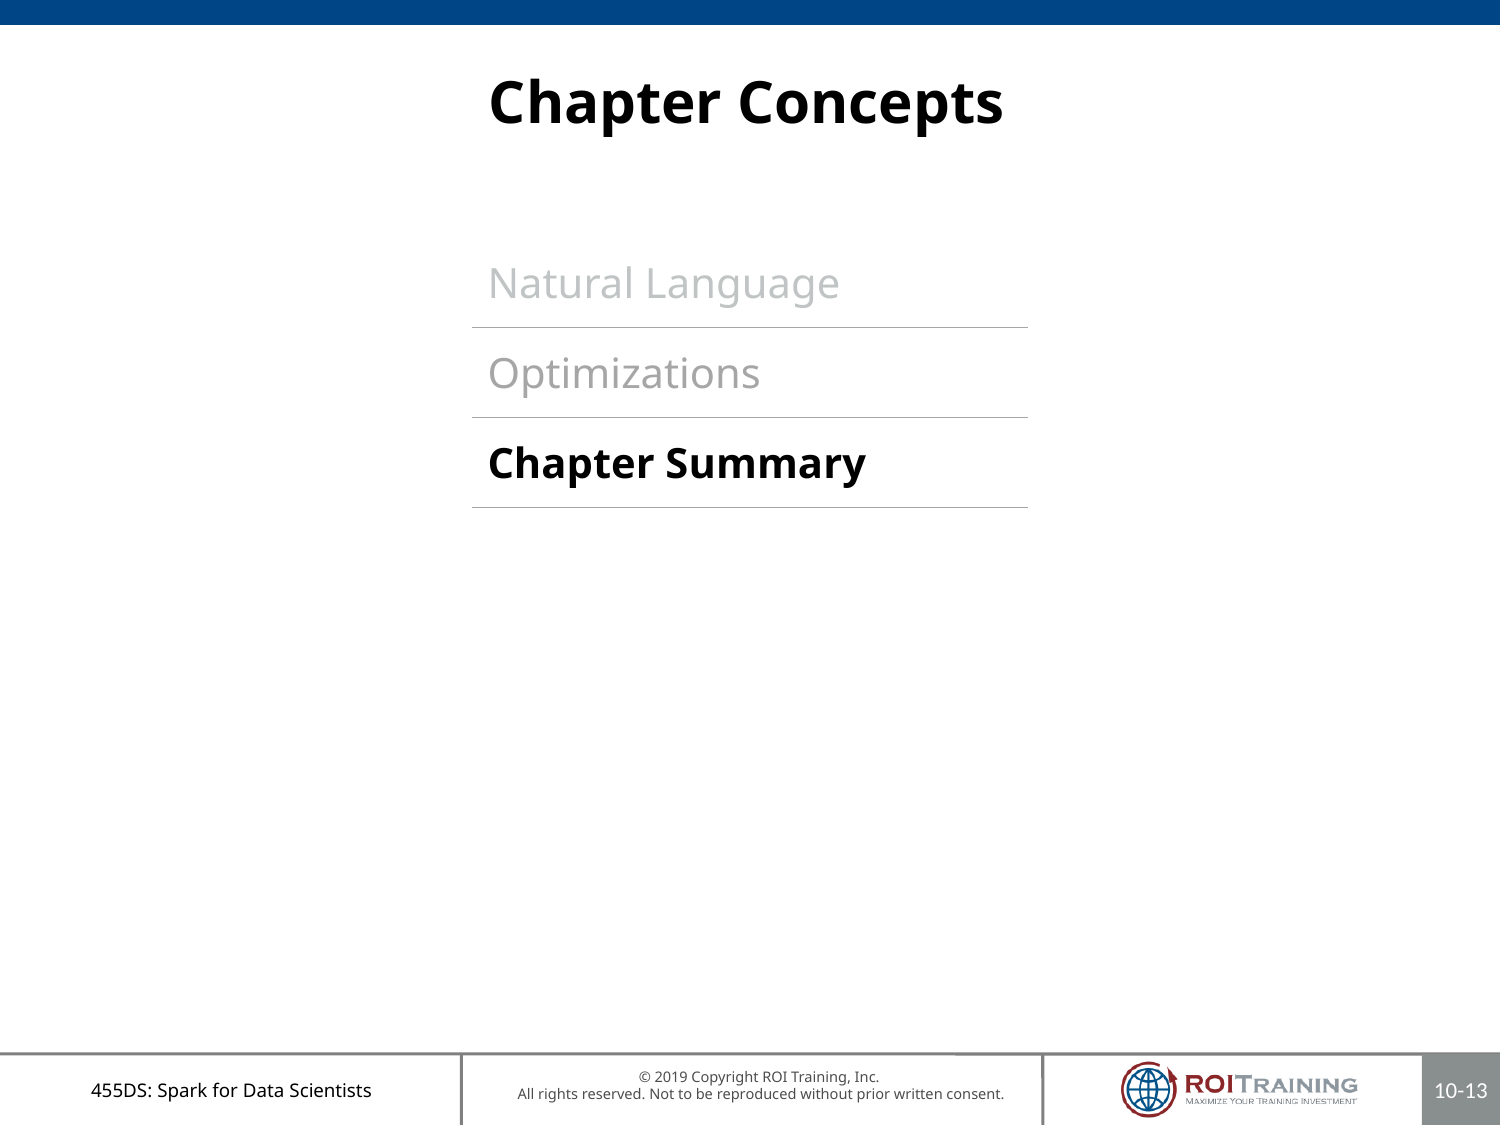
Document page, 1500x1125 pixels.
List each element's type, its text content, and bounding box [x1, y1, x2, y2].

title Chapter Concepts [172, 48, 1322, 152]
picture [1113, 1060, 1362, 1118]
table_cell Chapter Summary [473, 418, 1027, 507]
table_cell Optimizations [473, 328, 1027, 417]
table_header Natural Language [473, 238, 1027, 327]
